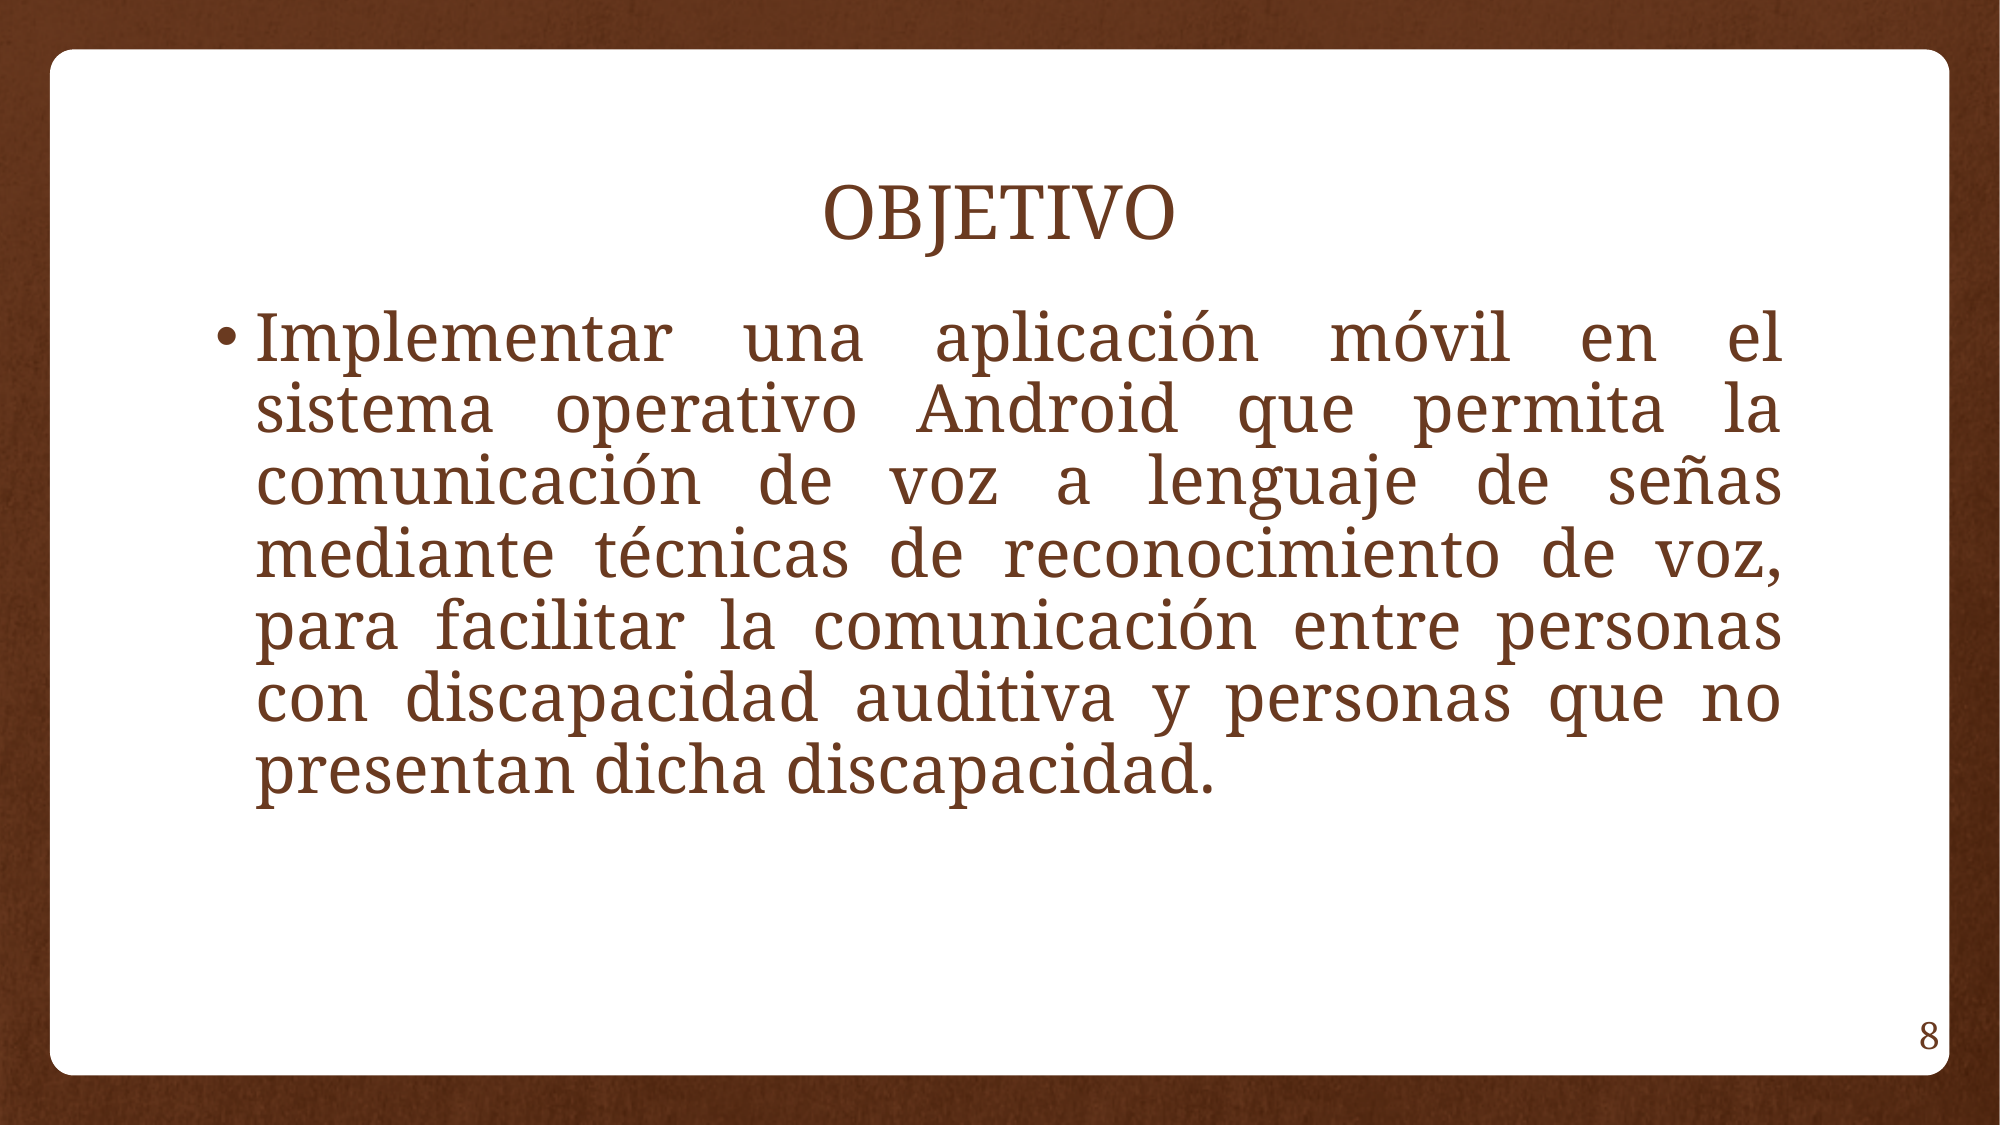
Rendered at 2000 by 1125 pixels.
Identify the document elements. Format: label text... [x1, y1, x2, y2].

list Implementar una aplicación móvil en el sistema operativo Android que permita la comunicación de voz a lenguaje de señas mediante técnicas de reconocimiento de voz, para facilitar la comunicación entre personas con discapacidad auditiva y personas que no presentan dicha discapacidad. [199, 295, 1800, 996]
title OBJETIVO [199, 70, 1800, 263]
slide_number 8 [1838, 1012, 1956, 1063]
